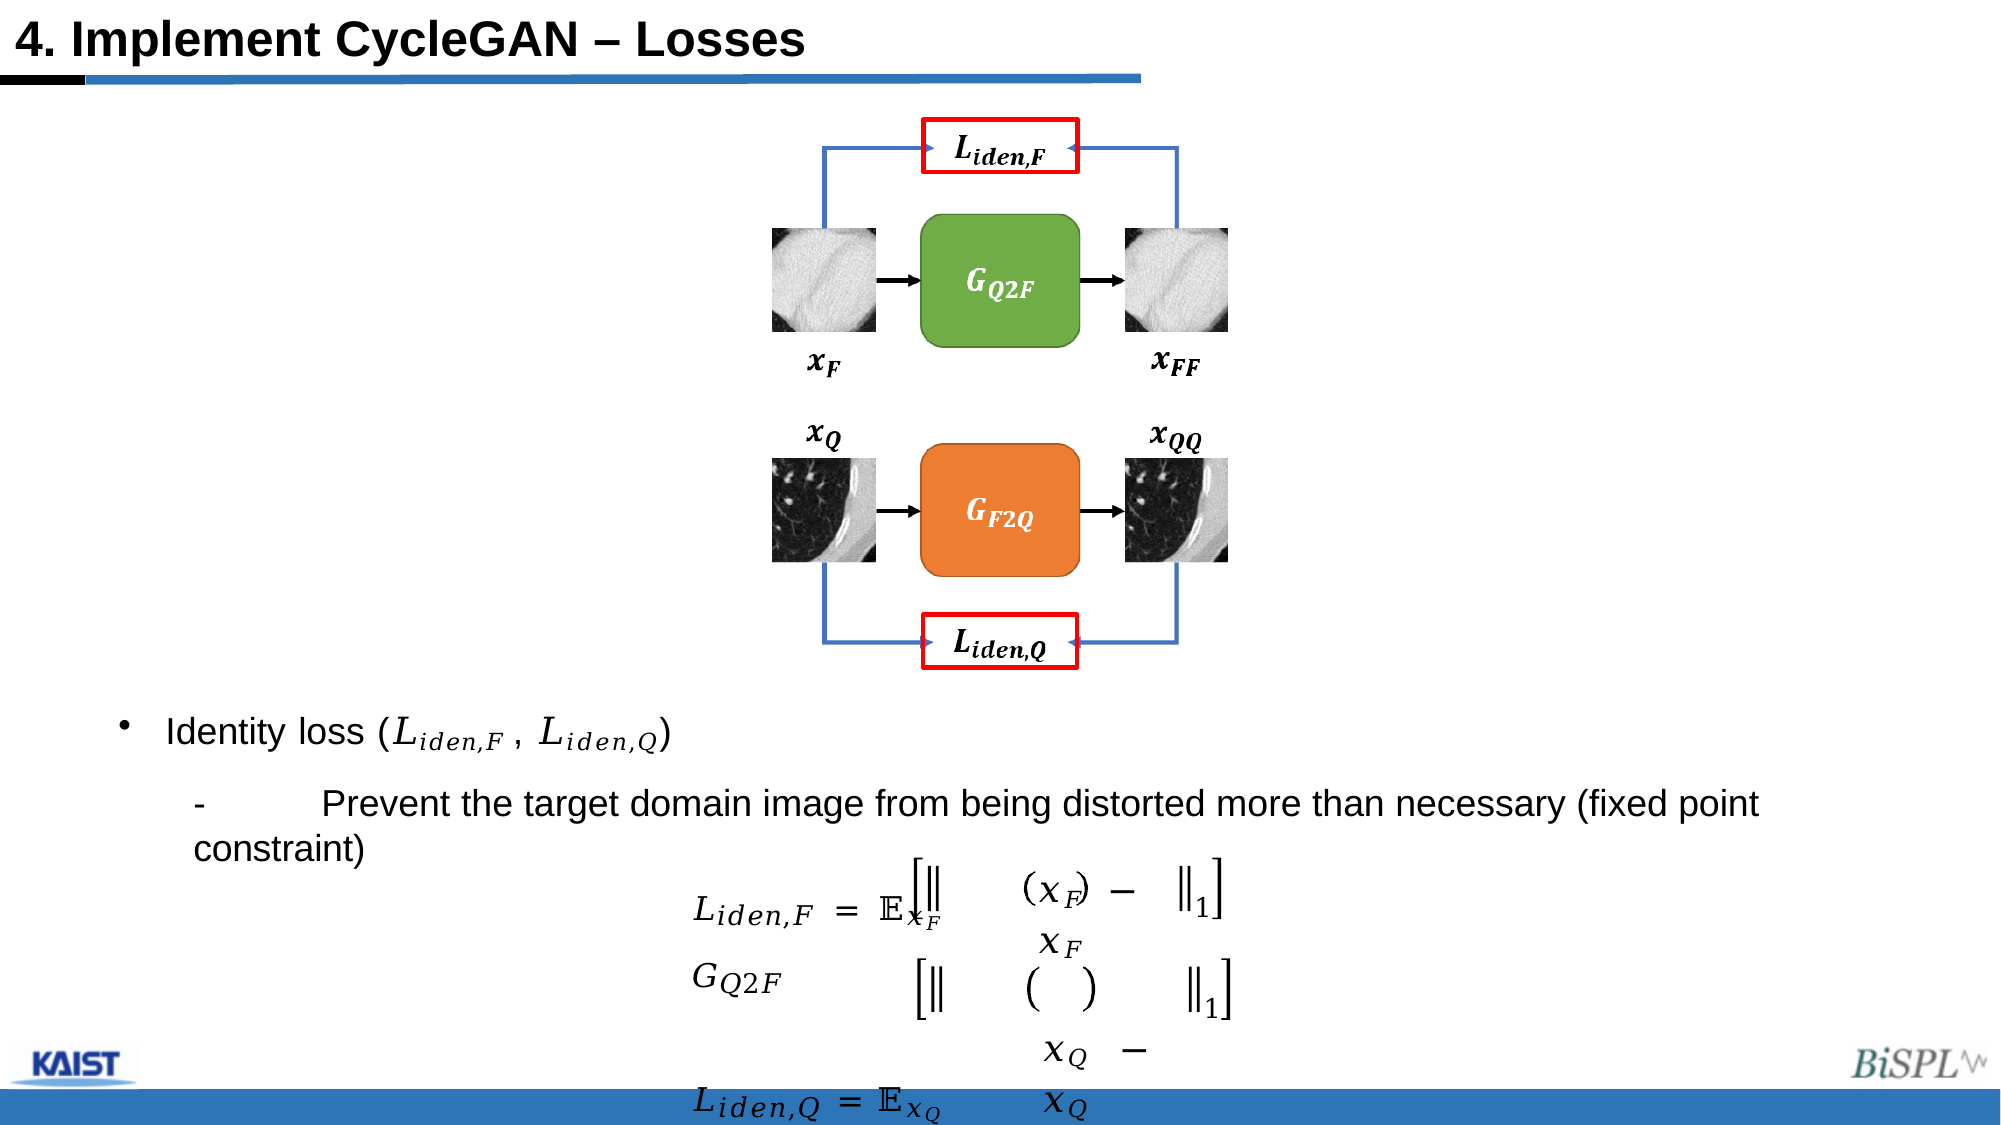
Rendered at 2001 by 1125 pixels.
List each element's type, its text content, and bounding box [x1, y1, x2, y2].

title 4. Implement CycleGAN – Losses [12, 4, 960, 195]
text_box [913, 857, 923, 867]
text_box Identity loss (𝐿𝑖𝑑𝑒𝑛,𝐹 , 𝐿𝑖𝑑𝑒𝑛,𝑄) - Prevent the target domain image from being distorted more than necessary (fixed point constraint) [112, 677, 1874, 869]
picture [1848, 1038, 1987, 1086]
picture [7, 1042, 138, 1091]
text_box [1196, 966, 1200, 1012]
text_box 𝑥𝐹 − 𝑥𝐹 𝑥𝑄 − 𝑥𝑄 [1027, 859, 1193, 1123]
text_box 1 [1201, 988, 1222, 1024]
text_box [1212, 857, 1222, 920]
text_box 𝐿𝑖𝑑𝑒𝑛,𝐹 = 𝔼𝑥𝐹 𝐺𝑄2𝐹 𝐿𝑖𝑑𝑒𝑛,𝑄 = 𝔼𝑥𝑄 𝐺𝐹2𝑄 [680, 867, 1033, 1125]
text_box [771, 116, 1229, 671]
text_box [1221, 958, 1231, 1020]
text_box 1 [1193, 888, 1213, 924]
